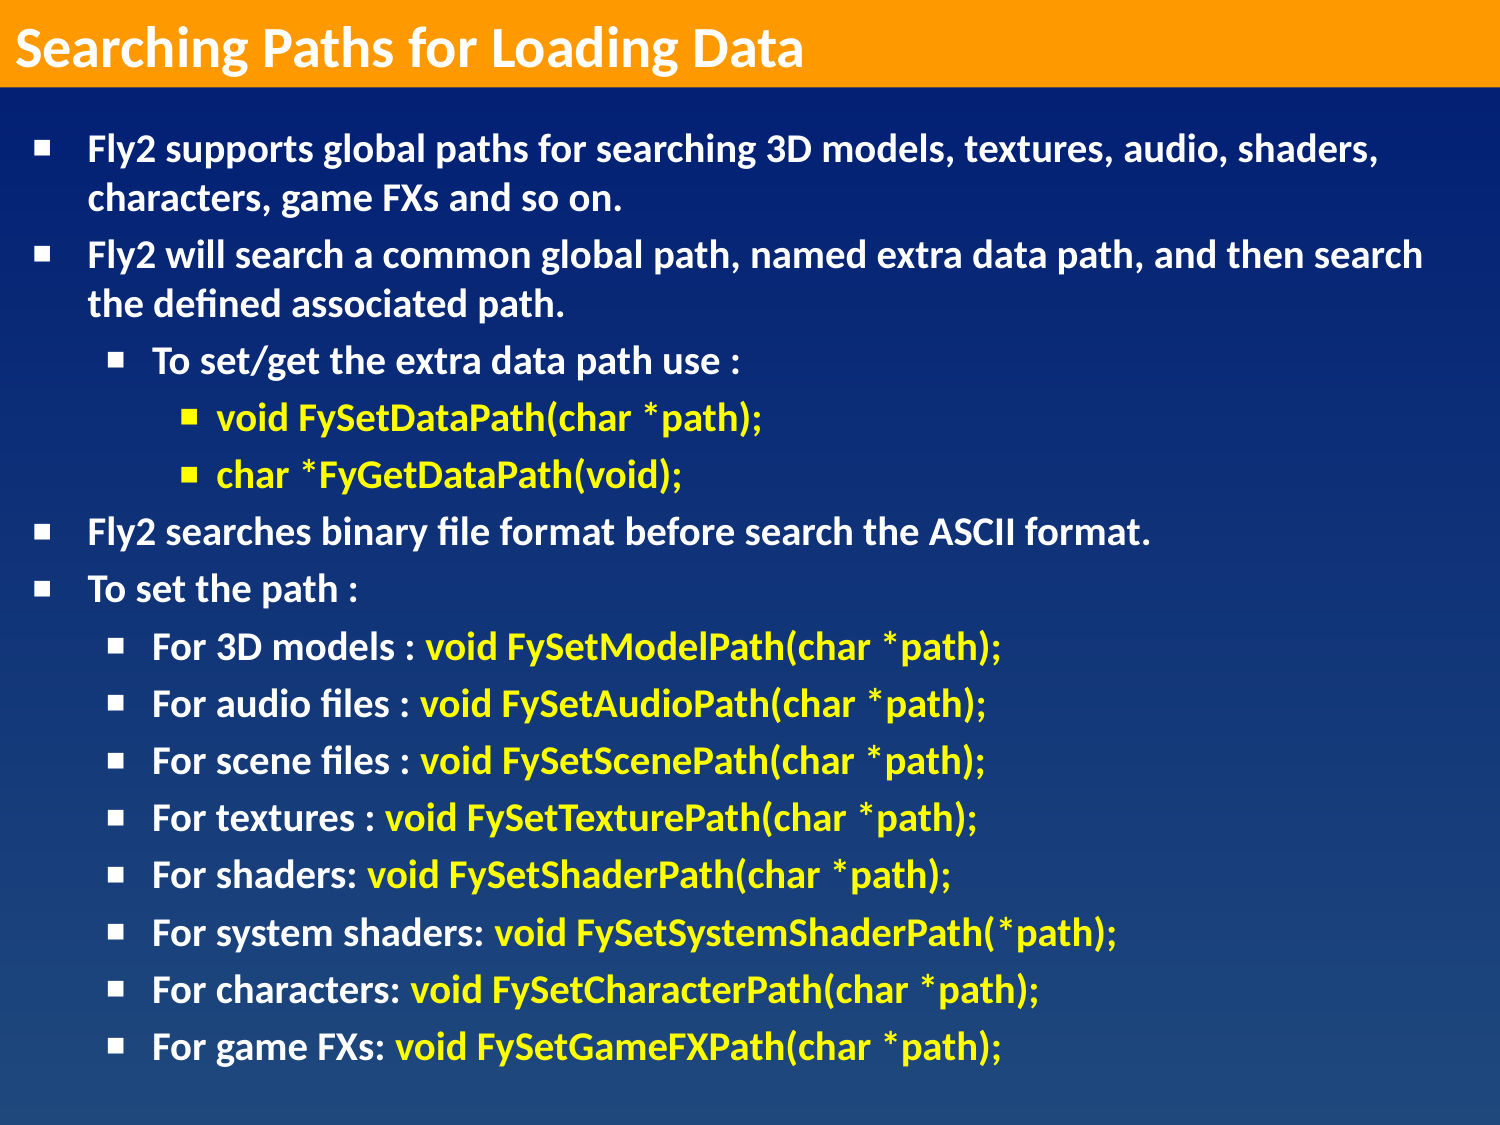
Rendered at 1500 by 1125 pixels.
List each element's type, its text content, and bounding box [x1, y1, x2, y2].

list Fly2 supports global paths for searching 3D models, textures, audio, shaders, characters, game FXs and so on. Fly2 will search a common global path, named extra data path, and then search the defined associated path. To set/get the extra data path use : void FySetDataPath(char *path); char *FyGetDataPath(void); Fly2 searches binary file format before search the ASCII format. To set the path : For 3D models : void FySetModelPath(char *path); For audio files : void FySetAudioPath(char *path); For scene files : void FySetScenePath(char *path); For textures : void FySetTexturePath(char *path); For shaders: void FySetShaderPath(char *path); For system shaders: void FySetSystemShaderPath(*path); For characters: void FySetCharacterPath(char *path); For game FXs: void FySetGameFXPath(char *path); [17, 113, 1471, 1083]
text_box Searching Paths for Loading Data [0, 0, 1500, 88]
